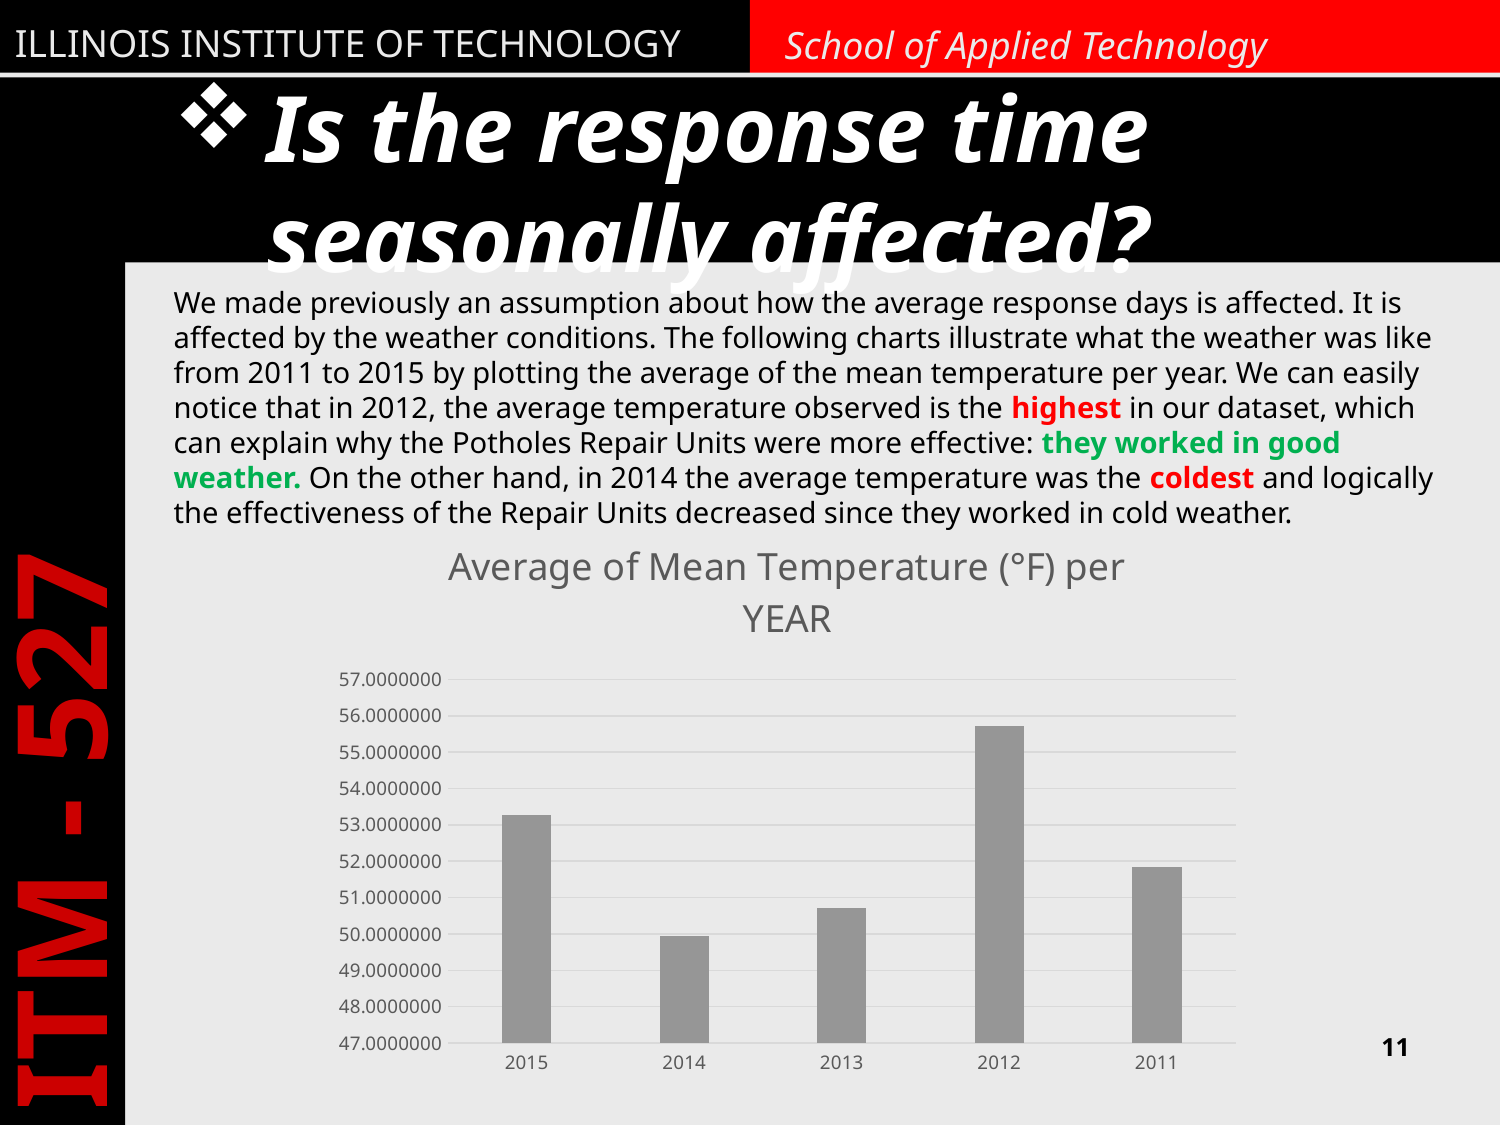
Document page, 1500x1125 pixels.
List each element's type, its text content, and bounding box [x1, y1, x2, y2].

slide_number 11 [1074, 1024, 1426, 1103]
chart [319, 509, 1255, 1088]
text_box We made previously an assumption about how the average response days is affected. It is affected by the weather conditions. The following charts illustrate what the weather was like from 2011 to 2015 by plotting the average of the mean temperature per year. We can easily notice that in 2012, the average temperature observed is the highest in our dataset, which can explain why the Potholes Repair Units were more effective: they worked in good weather. On the other hand, in 2014 the average temperature was the coldest and logically the effectiveness of the Repair Units decreased since they worked in cold weather. [158, 277, 1463, 537]
title Is the response time seasonally affected? [158, 87, 1422, 276]
